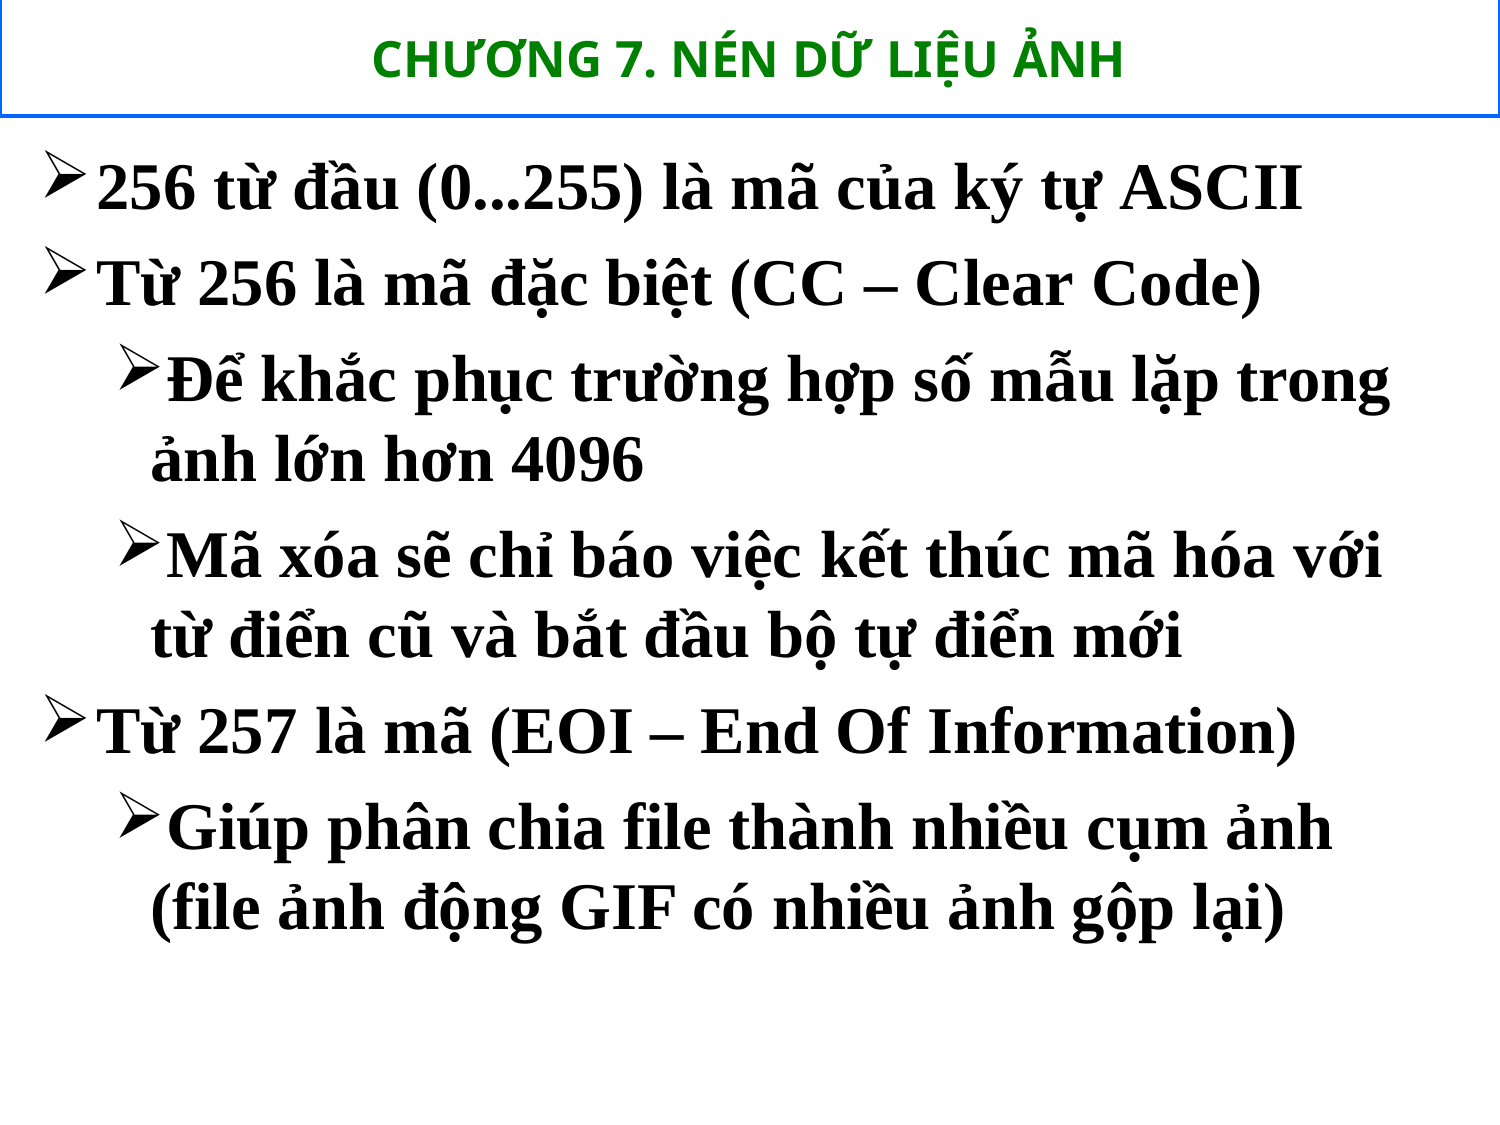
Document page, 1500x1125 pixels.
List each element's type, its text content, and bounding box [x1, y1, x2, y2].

text_box 256 từ đầu (0...255) là mã của ký tự ASCII Từ 256 là mã đặc biệt (CC – Clear Code) Để khắc phục trường hợp số mẫu lặp trong ảnh lớn hơn 4096 Mã xóa sẽ chỉ báo việc kết thúc mã hóa với từ điển cũ và bắt đầu bộ tự điển mới Từ 257 là mã (EOI – End Of Information) Giúp phân chia file thành nhiều cụm ảnh (file ảnh động GIF có nhiều ảnh gộp lại) [37, 124, 1399, 943]
